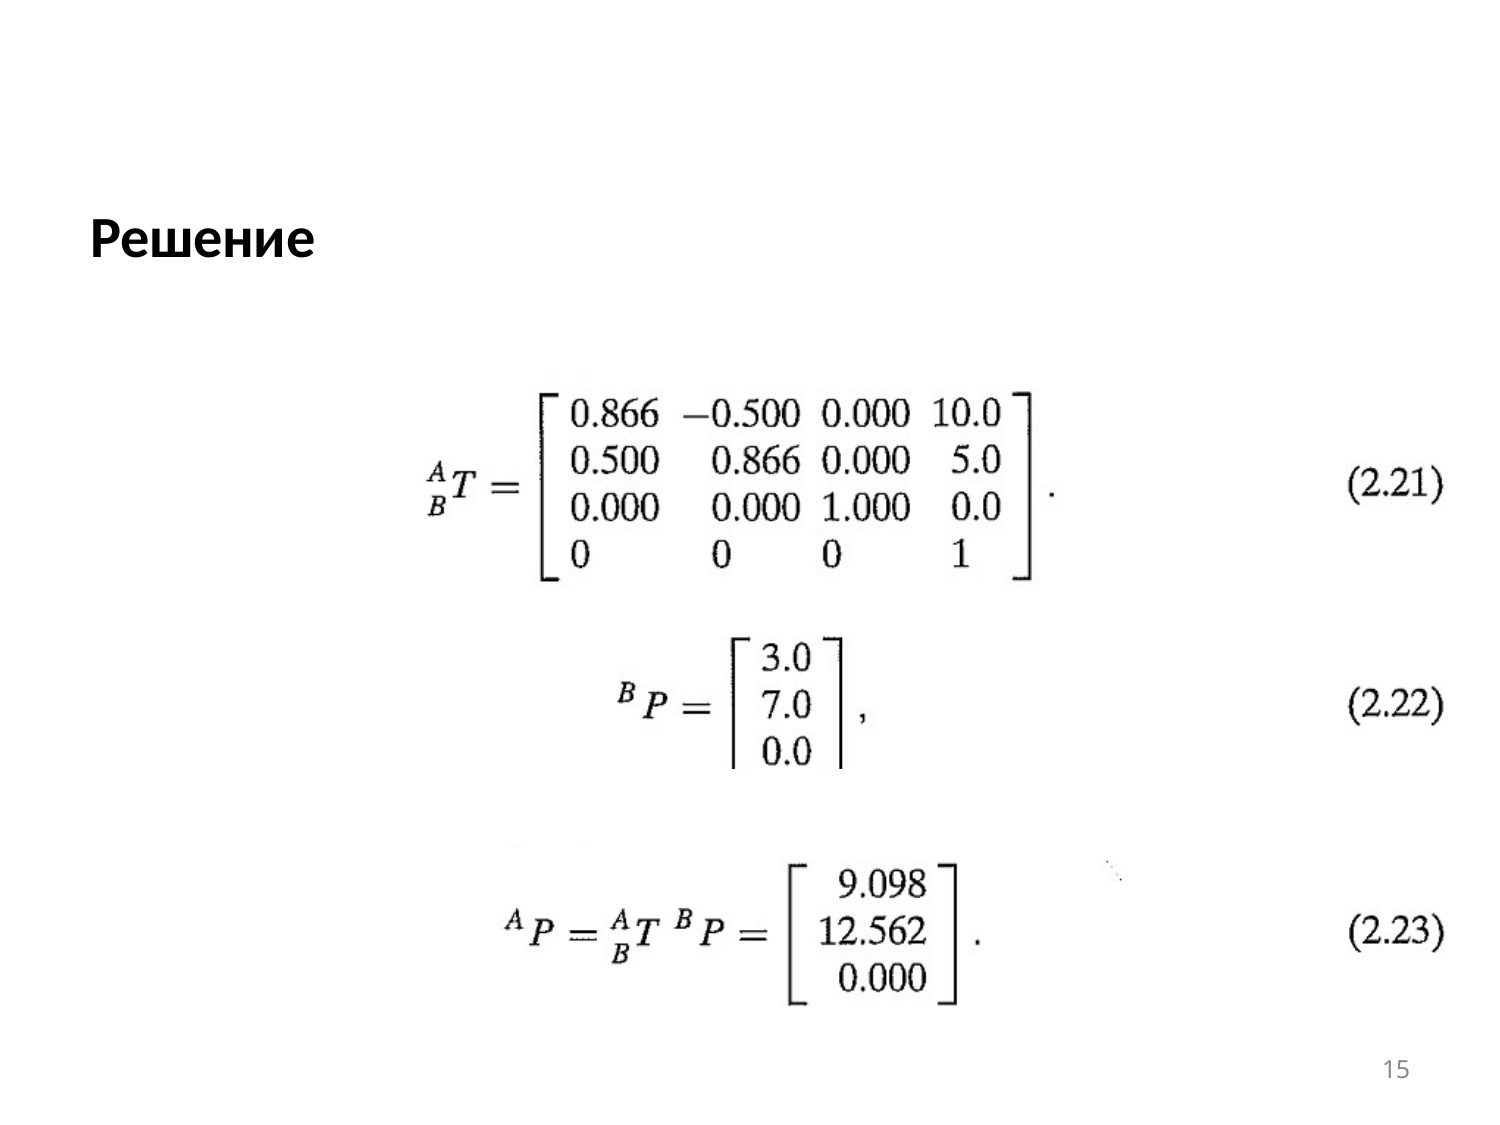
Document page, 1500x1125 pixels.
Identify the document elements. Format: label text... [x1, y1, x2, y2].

title Решение [50, 20, 1424, 298]
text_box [21, 299, 1445, 1007]
slide_number 15 [1375, 1057, 1419, 1125]
